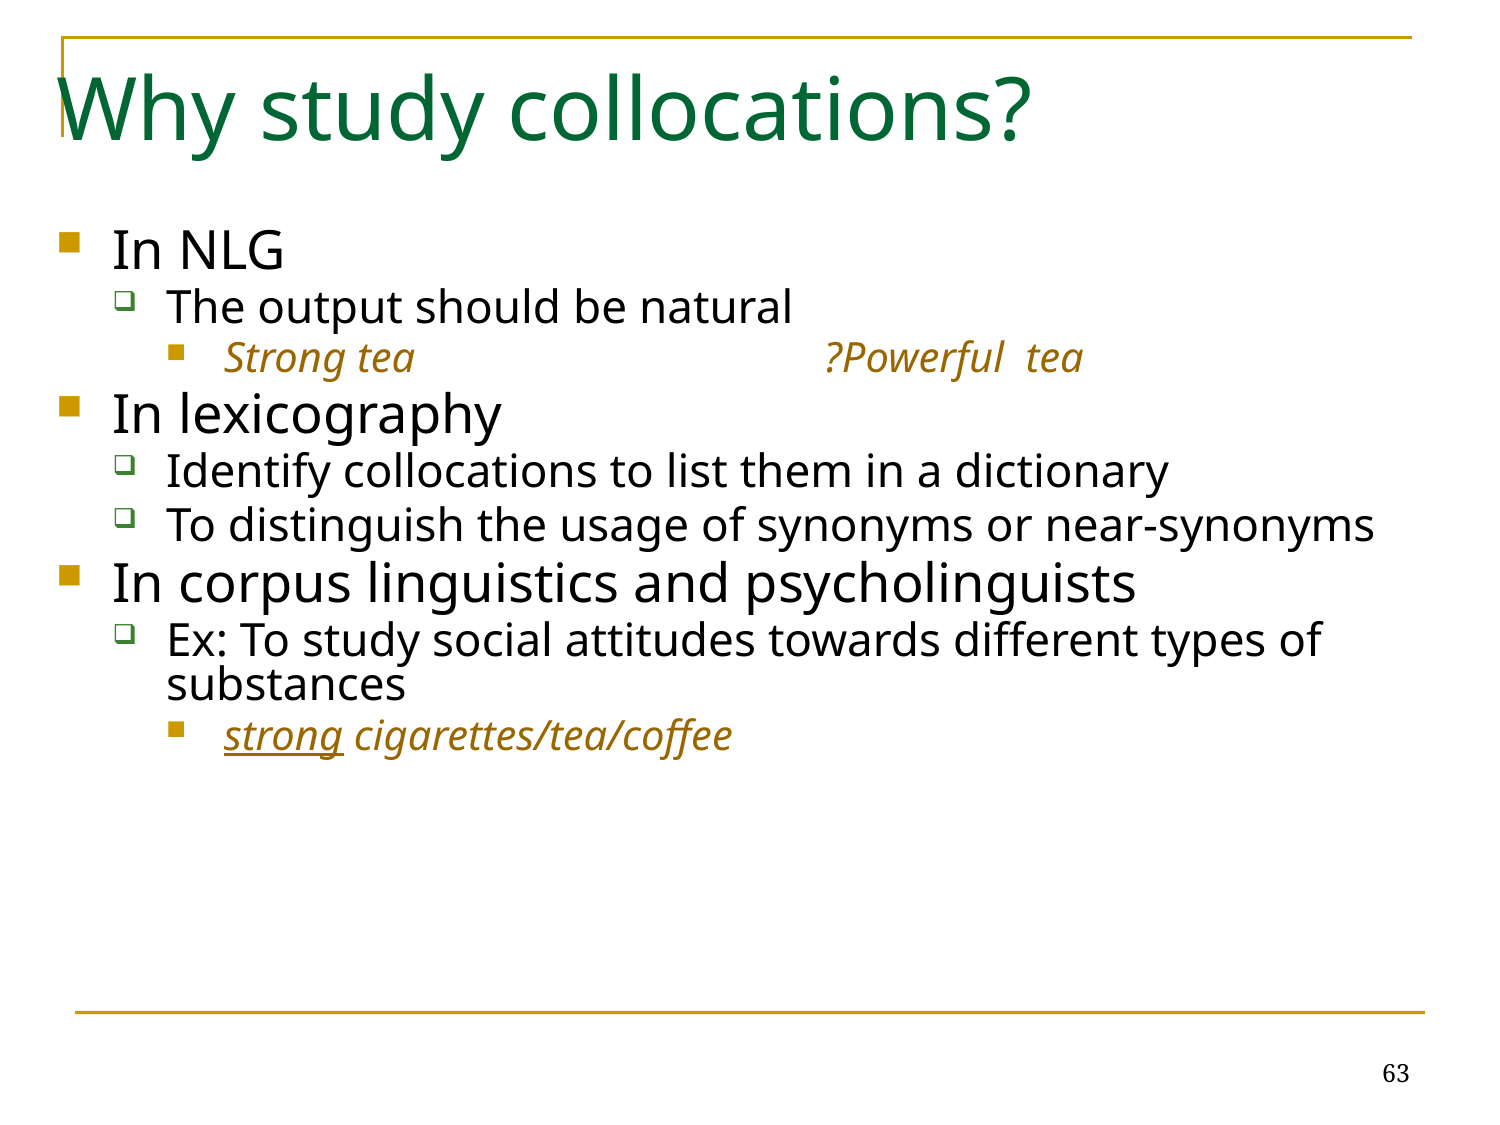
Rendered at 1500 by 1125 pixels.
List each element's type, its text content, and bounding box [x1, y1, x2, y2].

list In NLG The output should be natural Strong tea ?Powerful tea In lexicography Identify collocations to list them in a dictionary To distinguish the usage of synonyms or near-synonyms In corpus linguistics and psycholinguists Ex: To study social attitudes towards different types of substances strong cigarettes/tea/coffee [40, 219, 1426, 1006]
title Why study collocations? [40, 45, 1426, 219]
slide_number 63 [1074, 1024, 1425, 1100]
